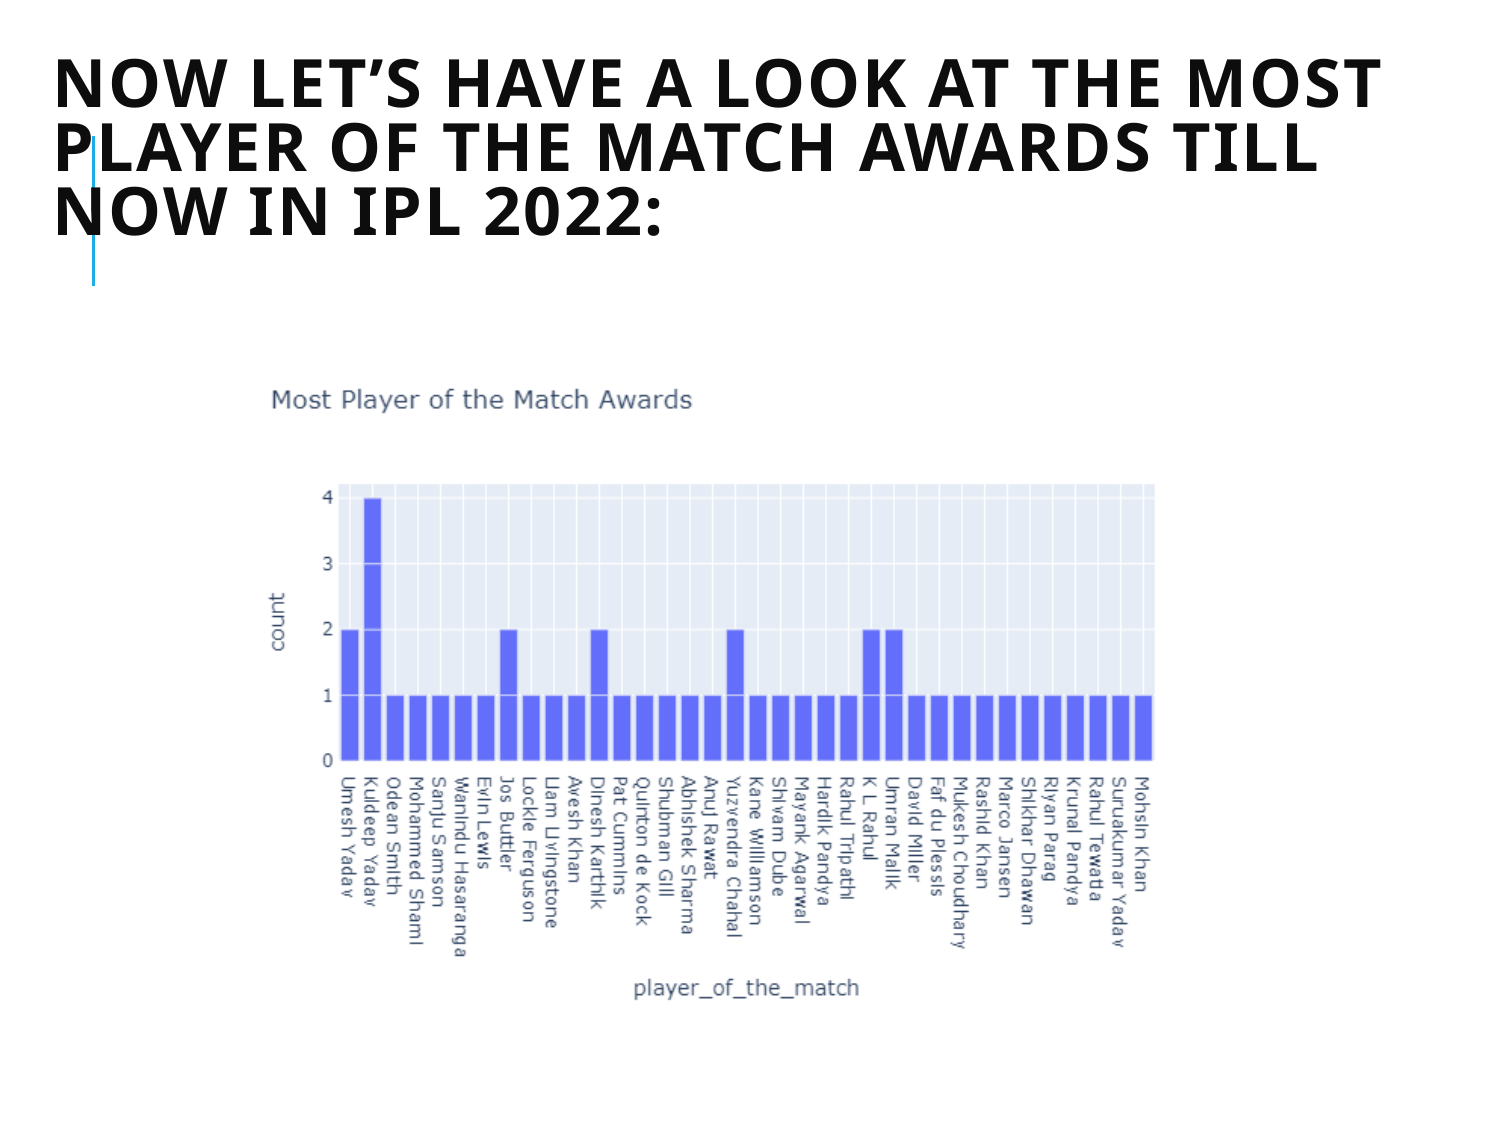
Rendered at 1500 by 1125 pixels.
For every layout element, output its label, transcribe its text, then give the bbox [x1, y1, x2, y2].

title Now let’s have a look at the most player of the match awards till now in IPL 2022: [37, 24, 1450, 280]
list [227, 374, 1221, 1036]
